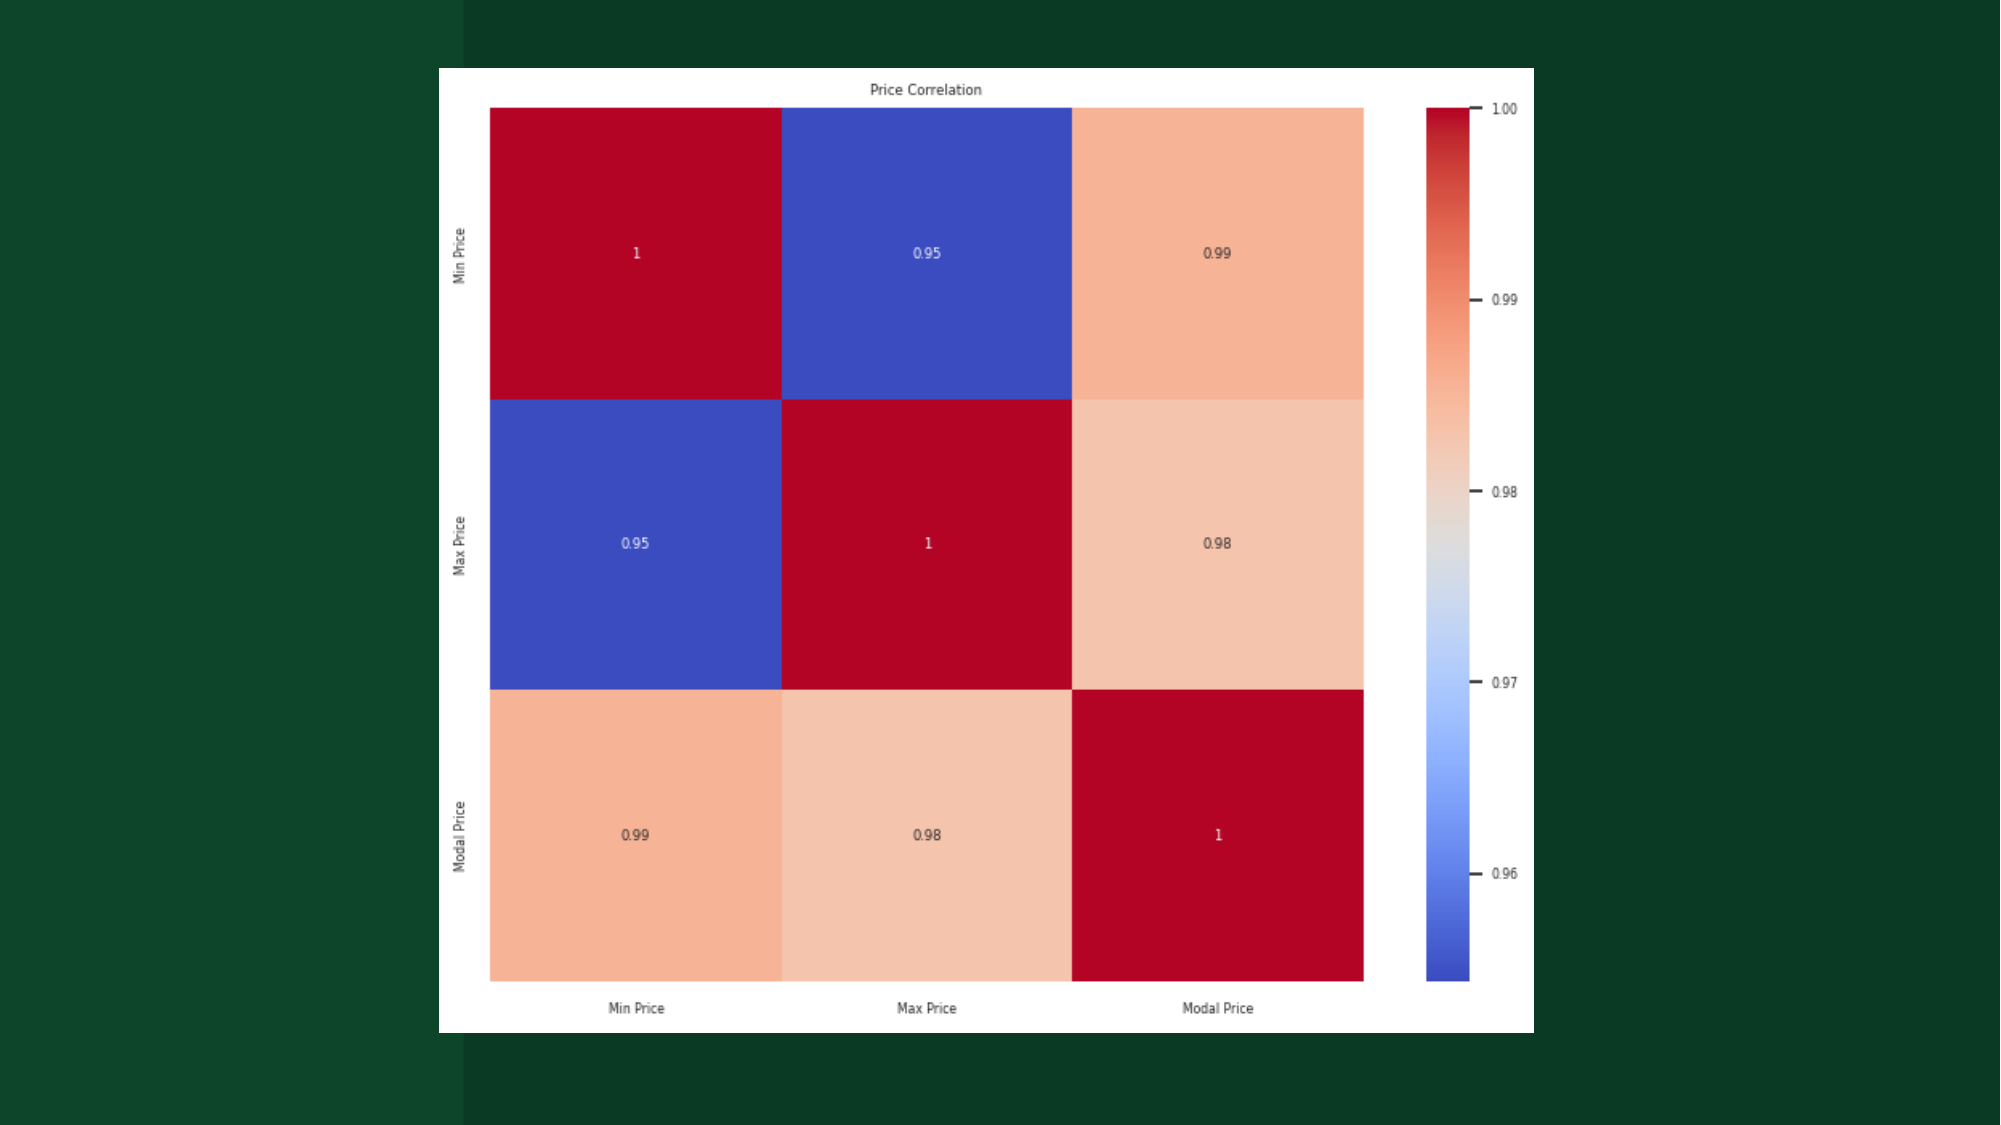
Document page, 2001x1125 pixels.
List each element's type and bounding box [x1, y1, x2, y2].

picture [439, 68, 1535, 1034]
